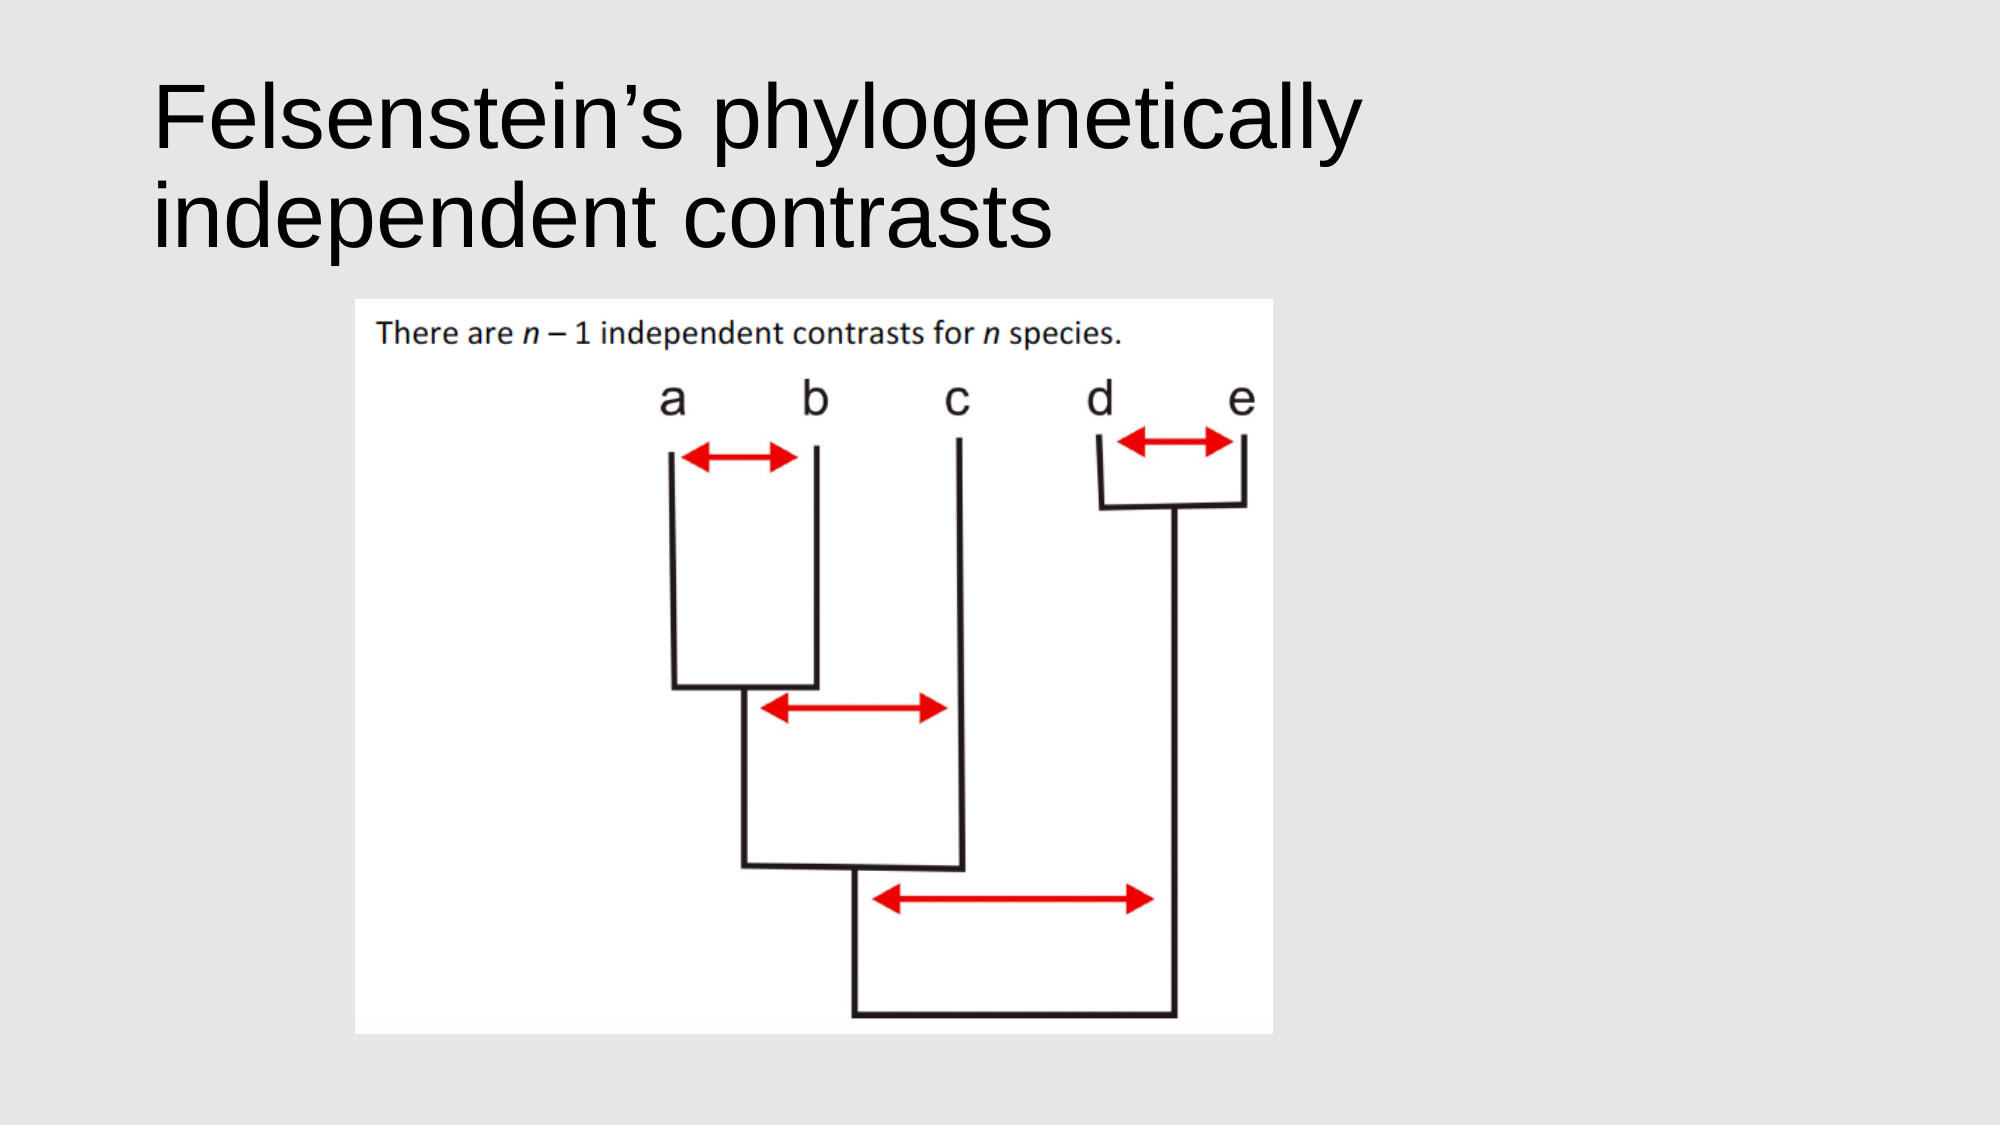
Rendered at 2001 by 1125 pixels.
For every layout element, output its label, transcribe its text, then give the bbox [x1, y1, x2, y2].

title Felsenstein’s phylogenetically independent contrasts [137, 59, 1863, 278]
picture [355, 299, 1273, 1034]
